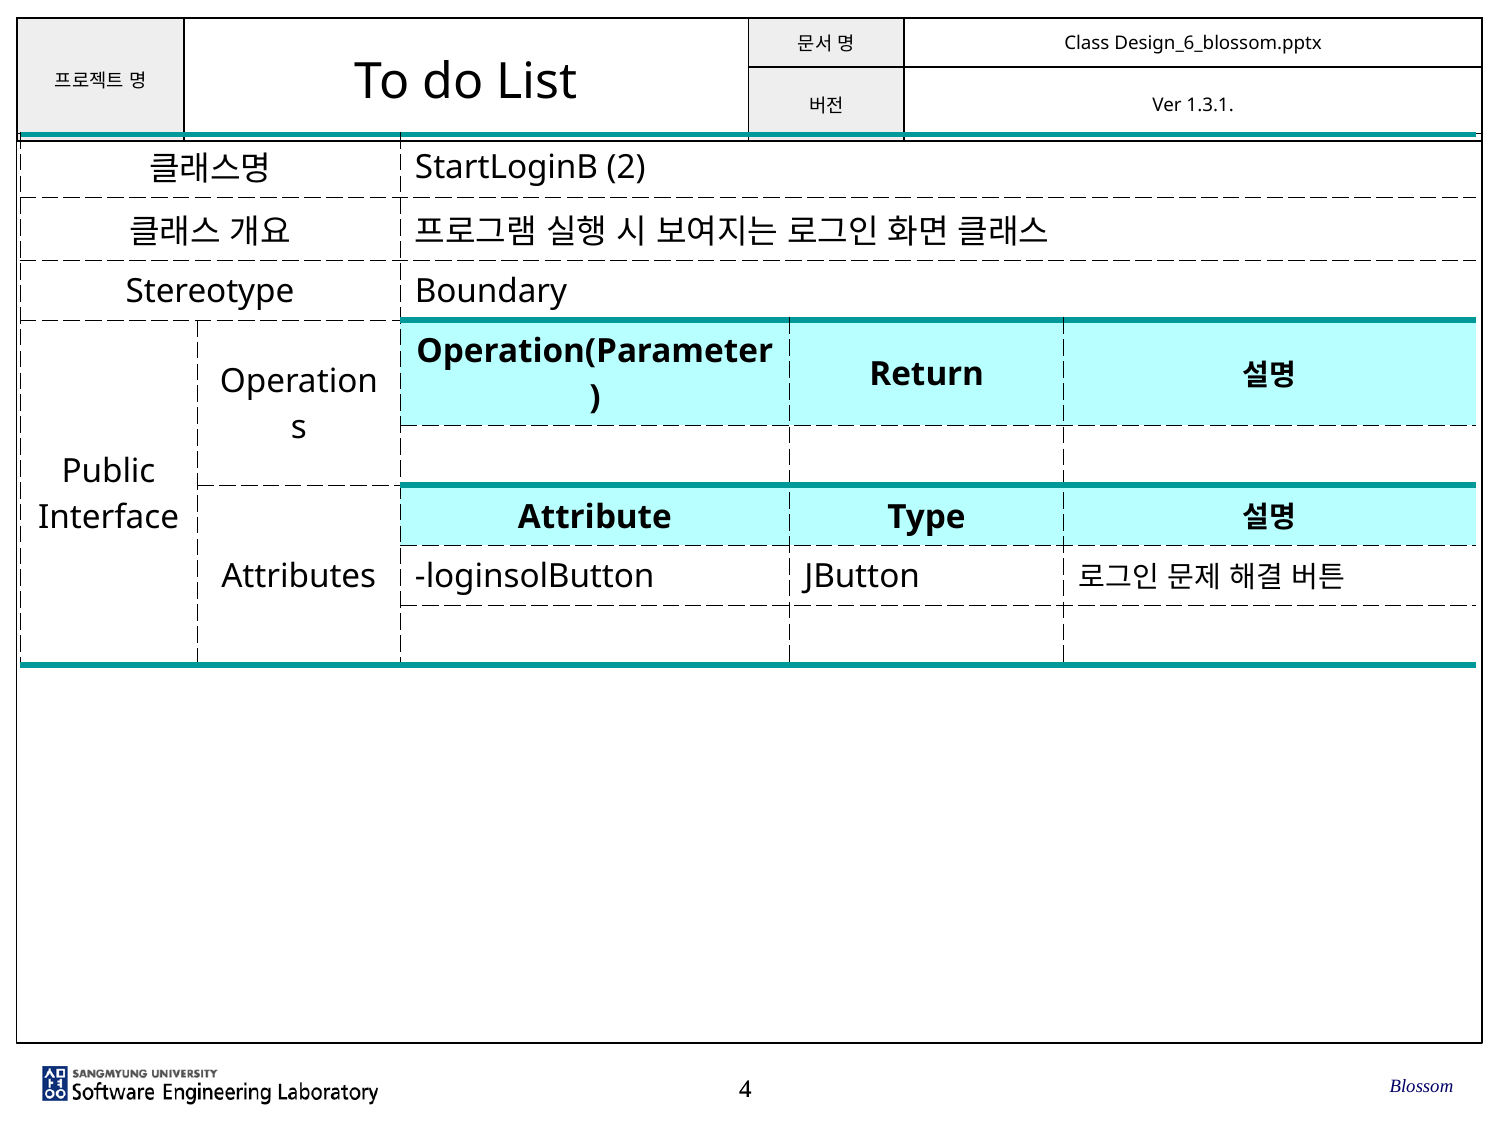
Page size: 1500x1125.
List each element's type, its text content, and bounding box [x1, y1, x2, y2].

table_cell [1064, 425, 1476, 482]
table_cell -loginsolButton [400, 545, 790, 605]
table_header 클래스명 [20, 137, 400, 197]
table_header StartLoginB (2) [400, 137, 1476, 197]
table_cell [1064, 605, 1476, 662]
table_cell [790, 425, 1064, 482]
table_cell Operations [197, 320, 400, 485]
table_cell [790, 605, 1064, 662]
footer Blossom [994, 1060, 1454, 1110]
table_cell Stereotype [20, 260, 400, 320]
table_cell JButton [790, 545, 1064, 605]
table_cell [400, 425, 790, 482]
table_cell Operation(Parameter) [400, 323, 790, 425]
picture [42, 1066, 382, 1106]
table_cell 로그인 문제 해결 버튼 [1064, 545, 1476, 605]
table_cell 설명 [1064, 323, 1476, 425]
table_cell [400, 605, 790, 662]
table_cell Attribute [400, 488, 790, 545]
table_cell 프로그램 실행 시 보여지는 로그인 화면 클래스 [400, 197, 1476, 260]
table_cell Public Interface [20, 320, 197, 662]
table_cell Attributes [197, 485, 400, 662]
table_cell 설명 [1064, 488, 1476, 545]
table_cell Boundary [400, 260, 1476, 317]
table_cell 클래스 개요 [20, 197, 400, 260]
table_cell Return [790, 323, 1064, 425]
table_cell Type [790, 488, 1064, 545]
